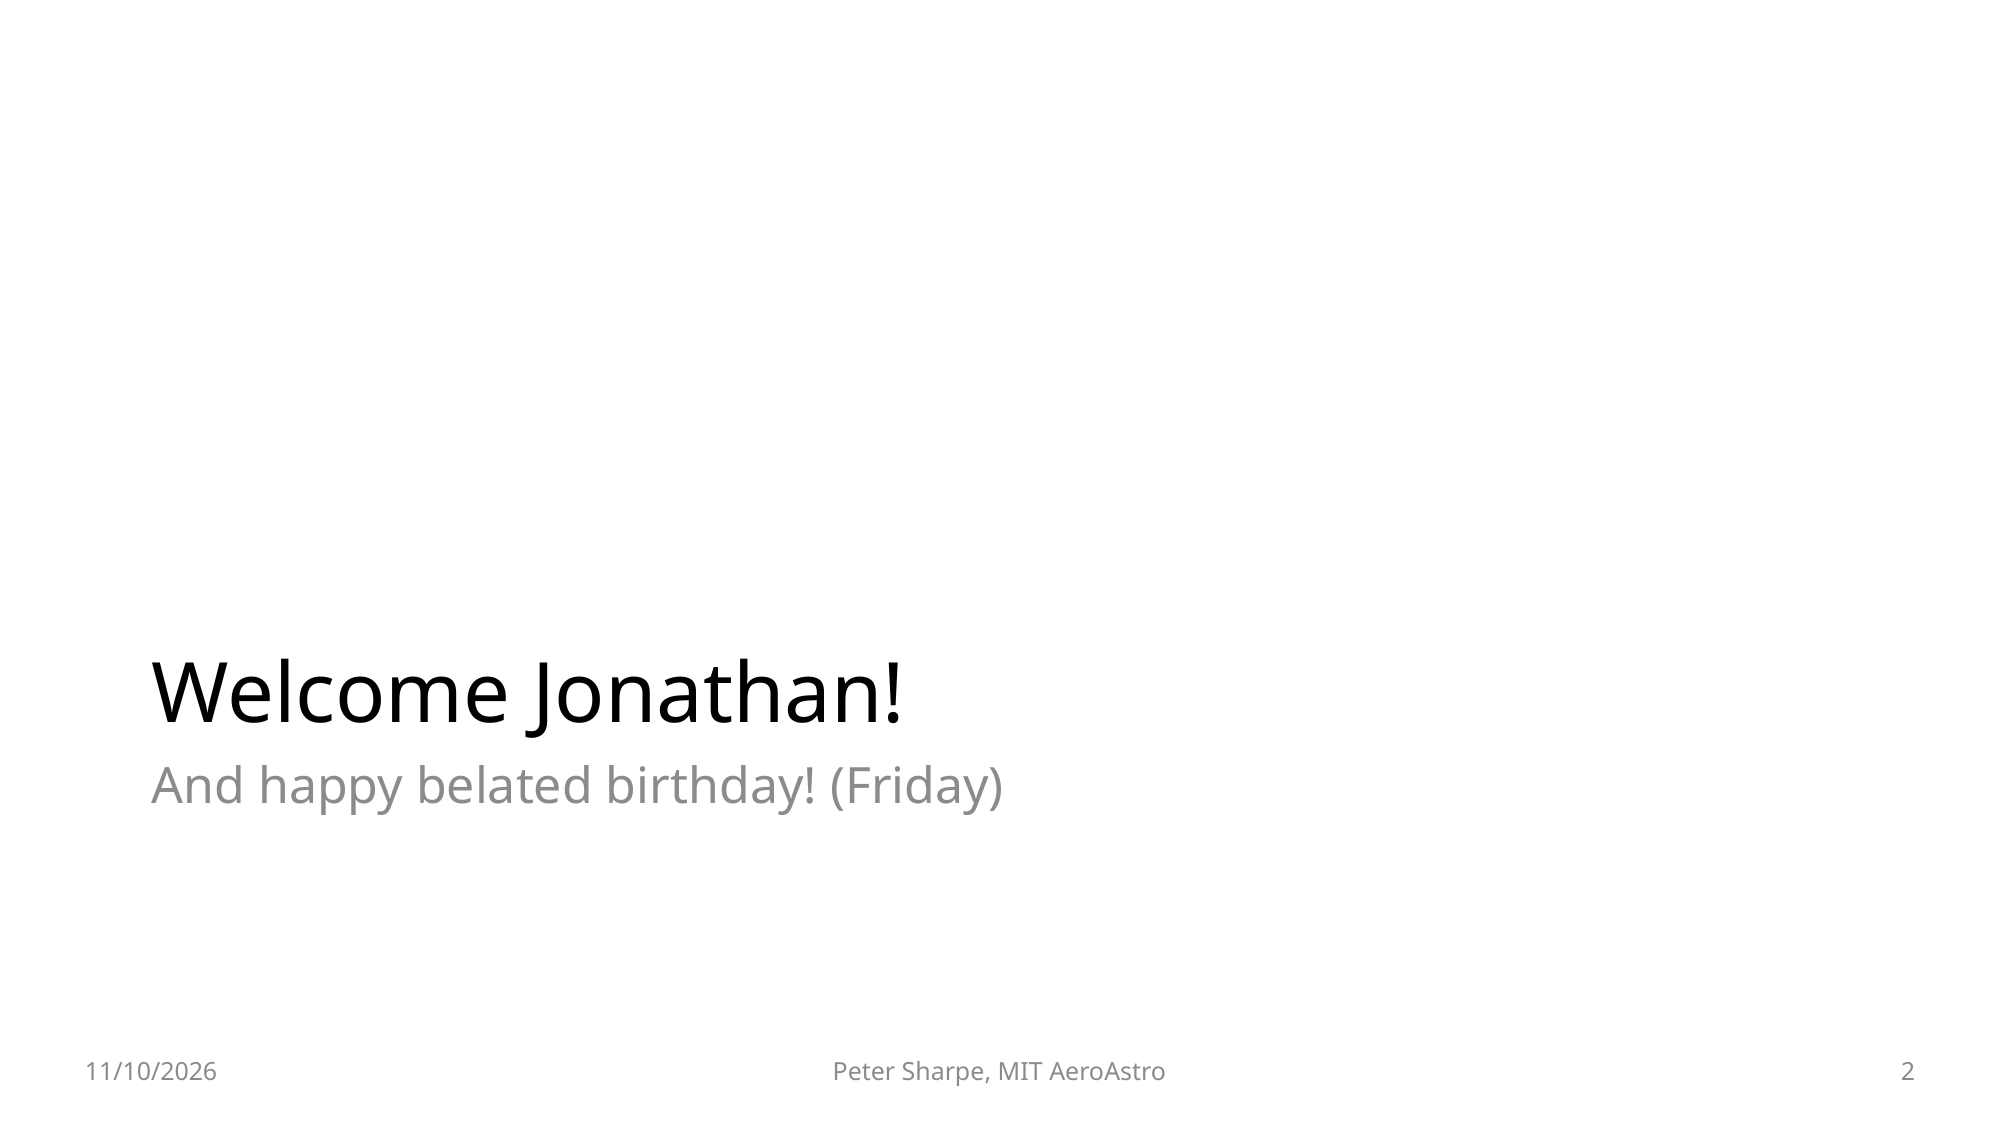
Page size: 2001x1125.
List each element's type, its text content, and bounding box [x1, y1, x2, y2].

footer Peter Sharpe, MIT AeroAstro [287, 1042, 1713, 1103]
list And happy belated birthday! (Friday) [136, 752, 1862, 999]
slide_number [69, 1042, 267, 1103]
slide_number 2 [1733, 1042, 1931, 1103]
title Welcome Jonathan! [136, 280, 1862, 749]
